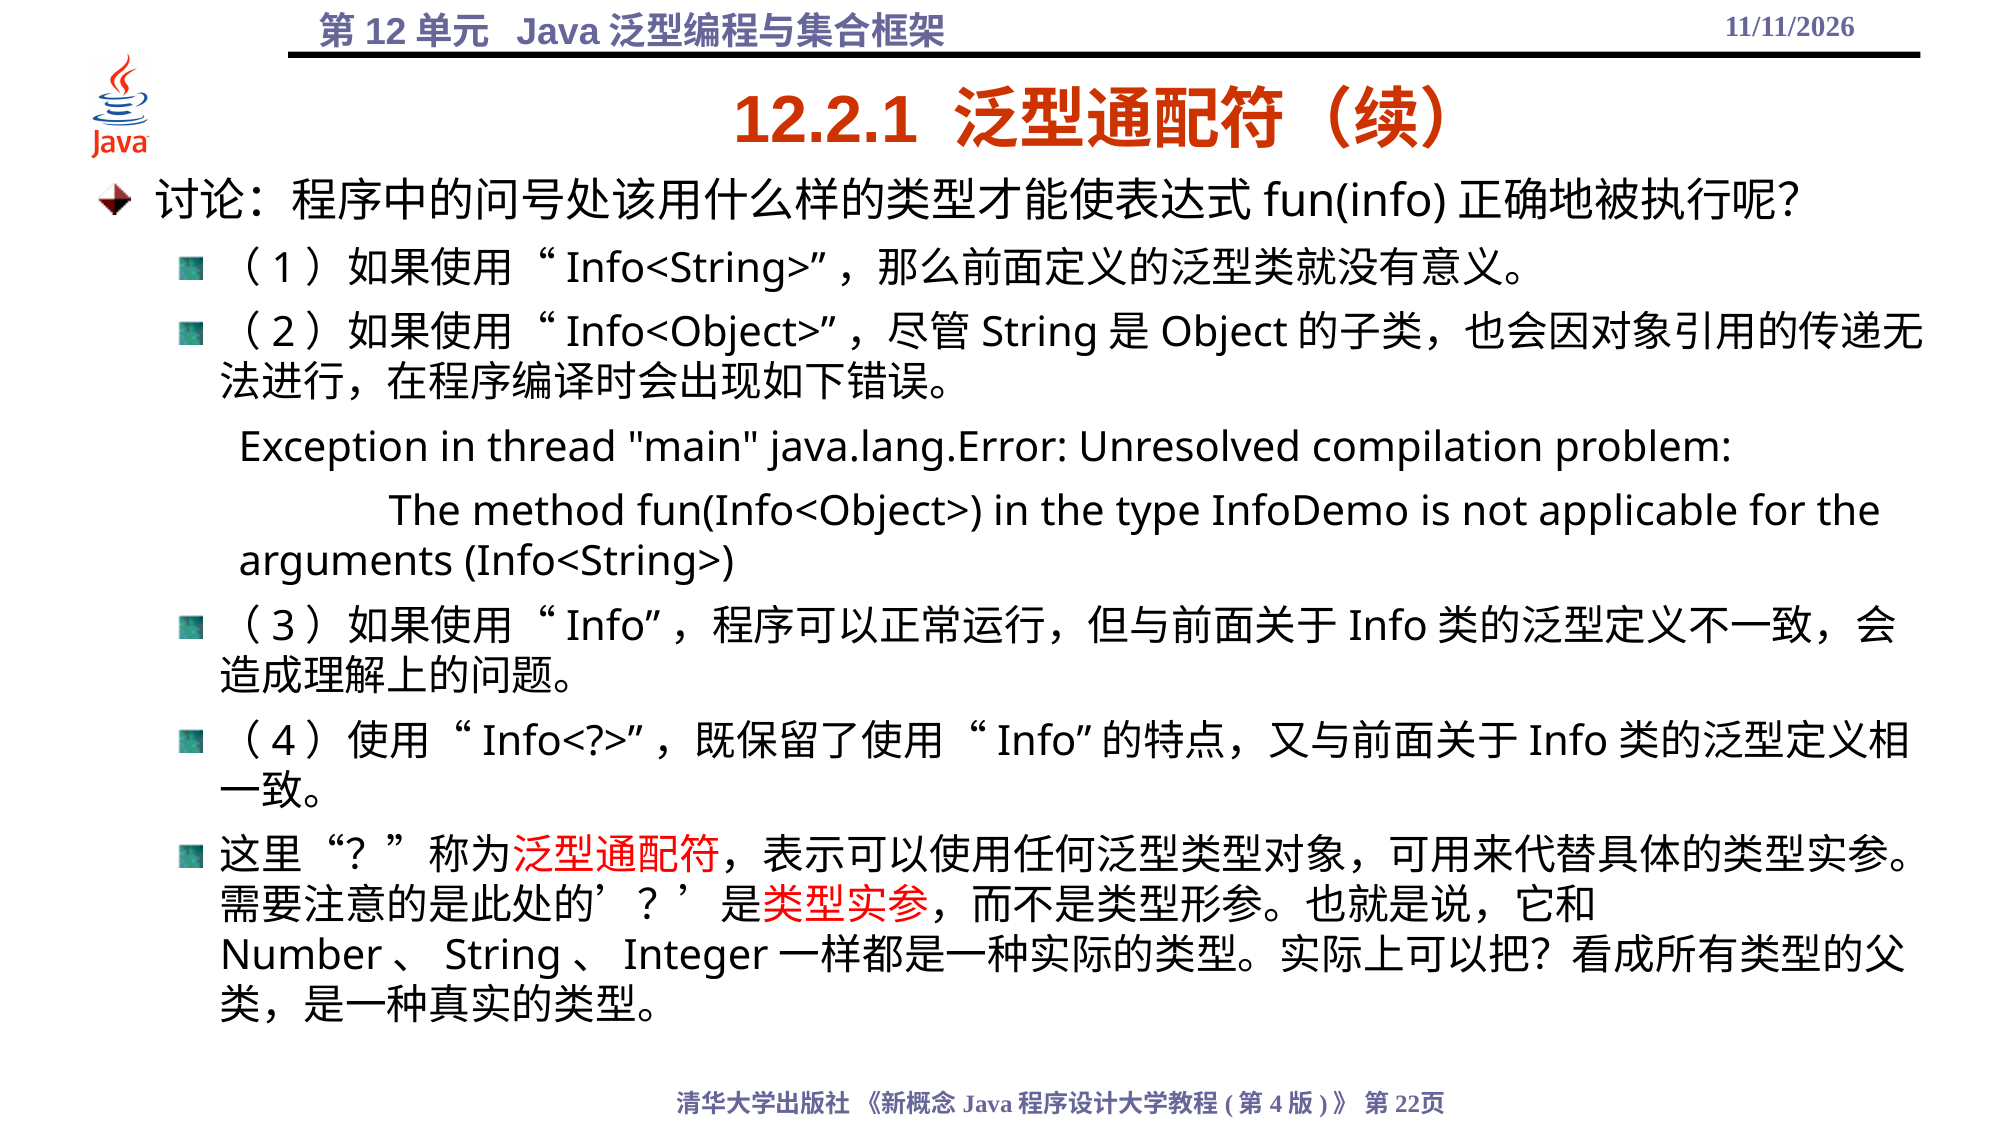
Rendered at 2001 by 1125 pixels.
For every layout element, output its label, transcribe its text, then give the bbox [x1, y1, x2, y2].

picture [97, 182, 131, 215]
title 12.2.1 泛型通配符（续） [272, 63, 1949, 164]
list 讨论：程序中的问号处该用什么样的类型才能使表达式fun(info)正确地被执行呢？ （1）如果使用“Info<String>”，那么前面定义的泛型类就没有意义。 （2）如果使用“Info<Object>”，尽管String是Object的子类，也会因对象引用的传递无法进行，在程序编译时会出现如下错误。 Exception in thread "main" java.lang.Error: Unresolved compilation problem: The method fun(Info<Object>) in the type InfoDemo is not applicable for the arguments (Info<String>) （3）如果使用“Info”，程序可以正常运行，但与前面关于Info类的泛型定义不一致，会造成理解上的问题。 （4）使用“Info<?>”，既保留了使用“Info”的特点，又与前面关于Info类的泛型定义相一致。 这里“？”称为泛型通配符，表示可以使用任何泛型类型对象，可用来代替具体的类型实参。需要注意的是此处的’？’是类型实参，而不是类型形参。也就是说，它和Number、String、Integer一样都是一种实际的类型。实际上可以把？看成所有类型的父类，是一种真实的类型。 [82, 163, 1948, 1073]
picture [172, 315, 203, 345]
picture [172, 609, 203, 639]
picture [90, 53, 151, 159]
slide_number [1579, 0, 2000, 48]
picture [172, 723, 203, 753]
picture [172, 838, 203, 868]
picture [172, 250, 203, 280]
